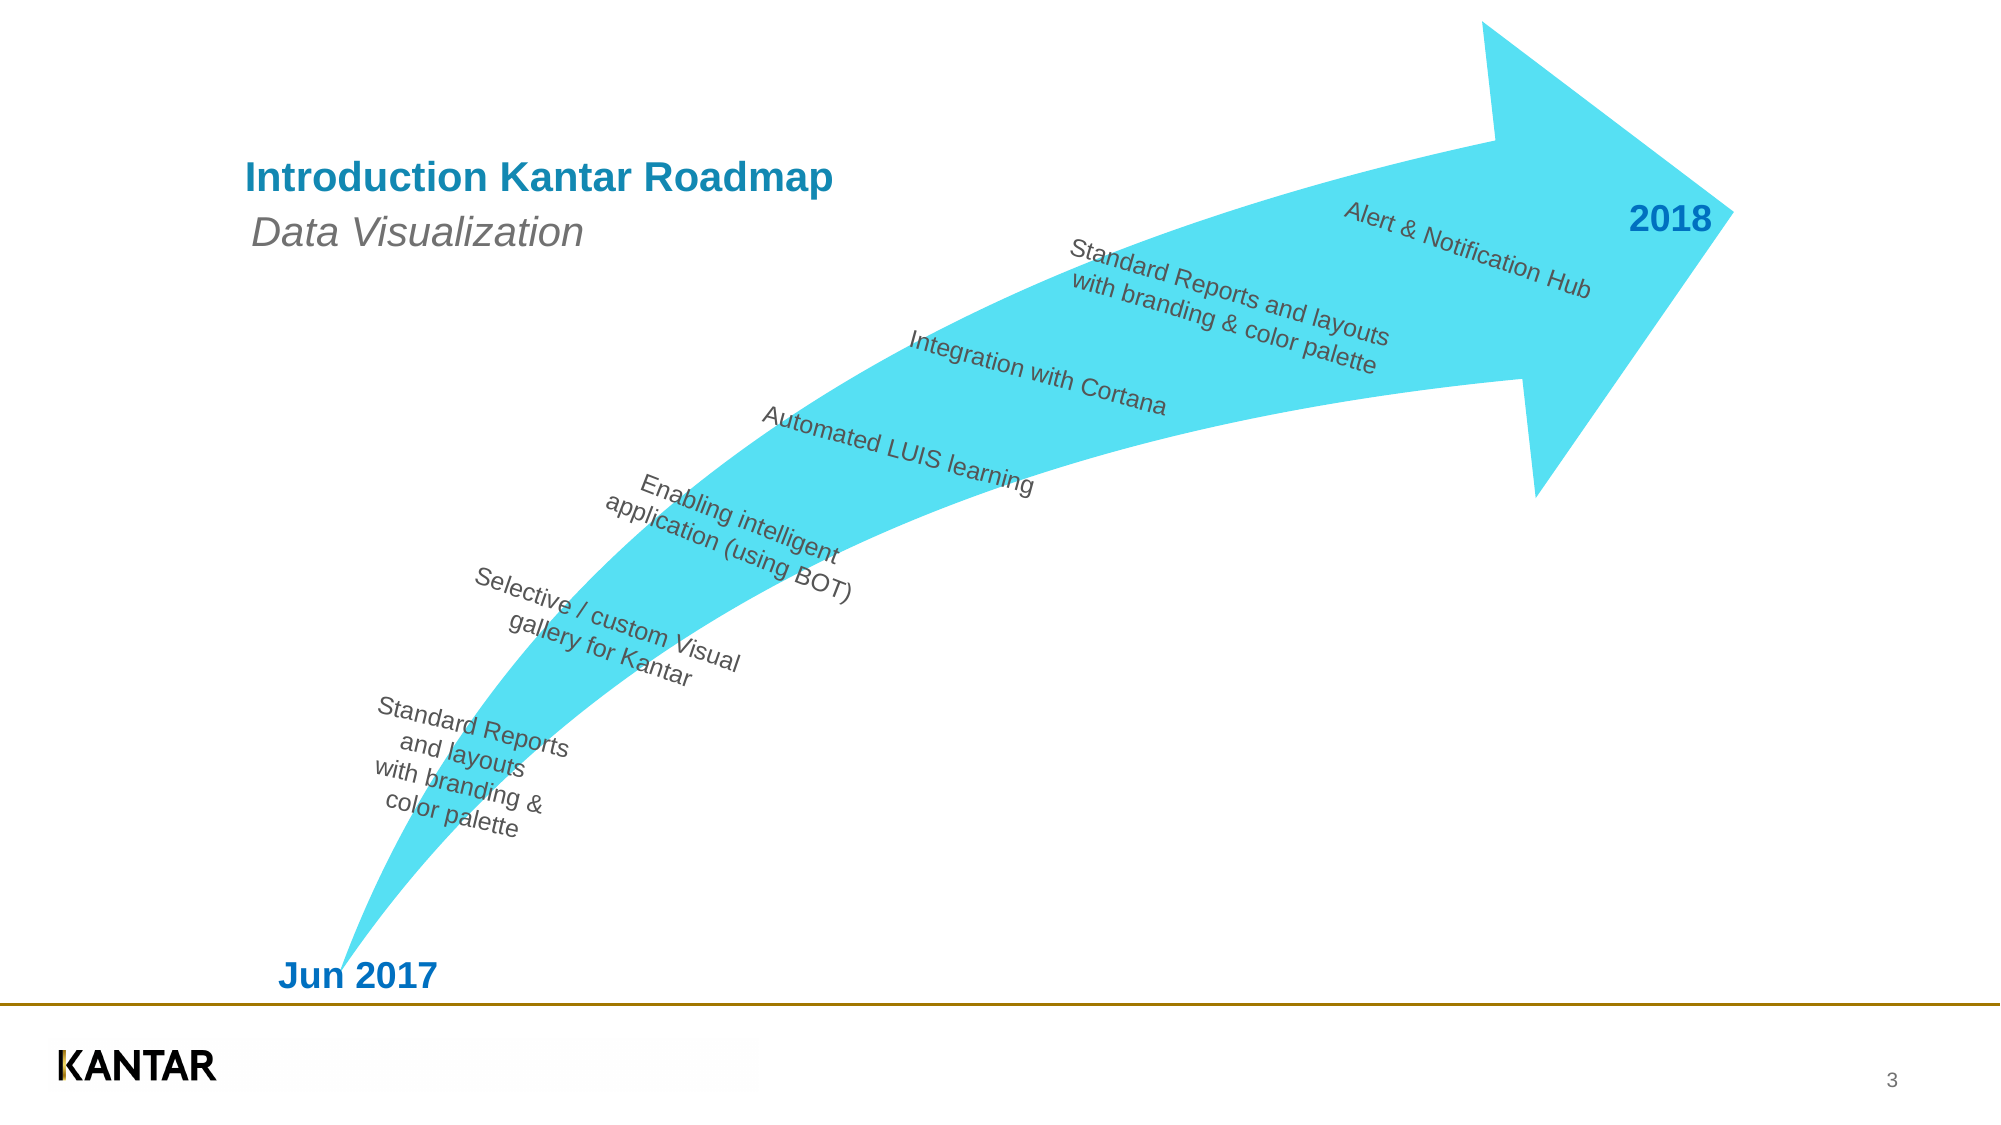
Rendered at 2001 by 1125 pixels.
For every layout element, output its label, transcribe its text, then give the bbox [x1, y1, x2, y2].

text_box [583, 534, 772, 627]
text_box [703, 435, 979, 541]
text_box Automated LUIS learning [723, 380, 1076, 518]
text_box Standard Reports and layouts with branding & color palette [324, 674, 603, 865]
text_box Alert & Notification Hub [1215, 142, 1724, 356]
text_box [1142, 230, 1649, 499]
text_box Standard Reports and layouts with branding & color palette [968, 241, 1491, 417]
text_box [350, 825, 449, 943]
picture [48, 1038, 759, 1092]
text_box Data Visualization [236, 197, 887, 263]
text_box Jun 2017 [263, 943, 454, 1004]
text_box 2018 [1614, 186, 1728, 247]
text_box Selective / custom Visual gallery for Kantar [445, 547, 761, 718]
text_box Introduction Kantar Roadmap [230, 142, 1345, 241]
text_box [1345, 21, 1710, 296]
text_box [483, 647, 624, 725]
text_box 3 [1431, 1049, 1899, 1109]
text_box Integration with Cortana [833, 297, 1246, 471]
text_box [814, 372, 1135, 469]
text_box Enabling intelligent application (using BOT) [583, 443, 888, 621]
text_box [1728, 207, 1734, 221]
text_box [951, 287, 1394, 421]
